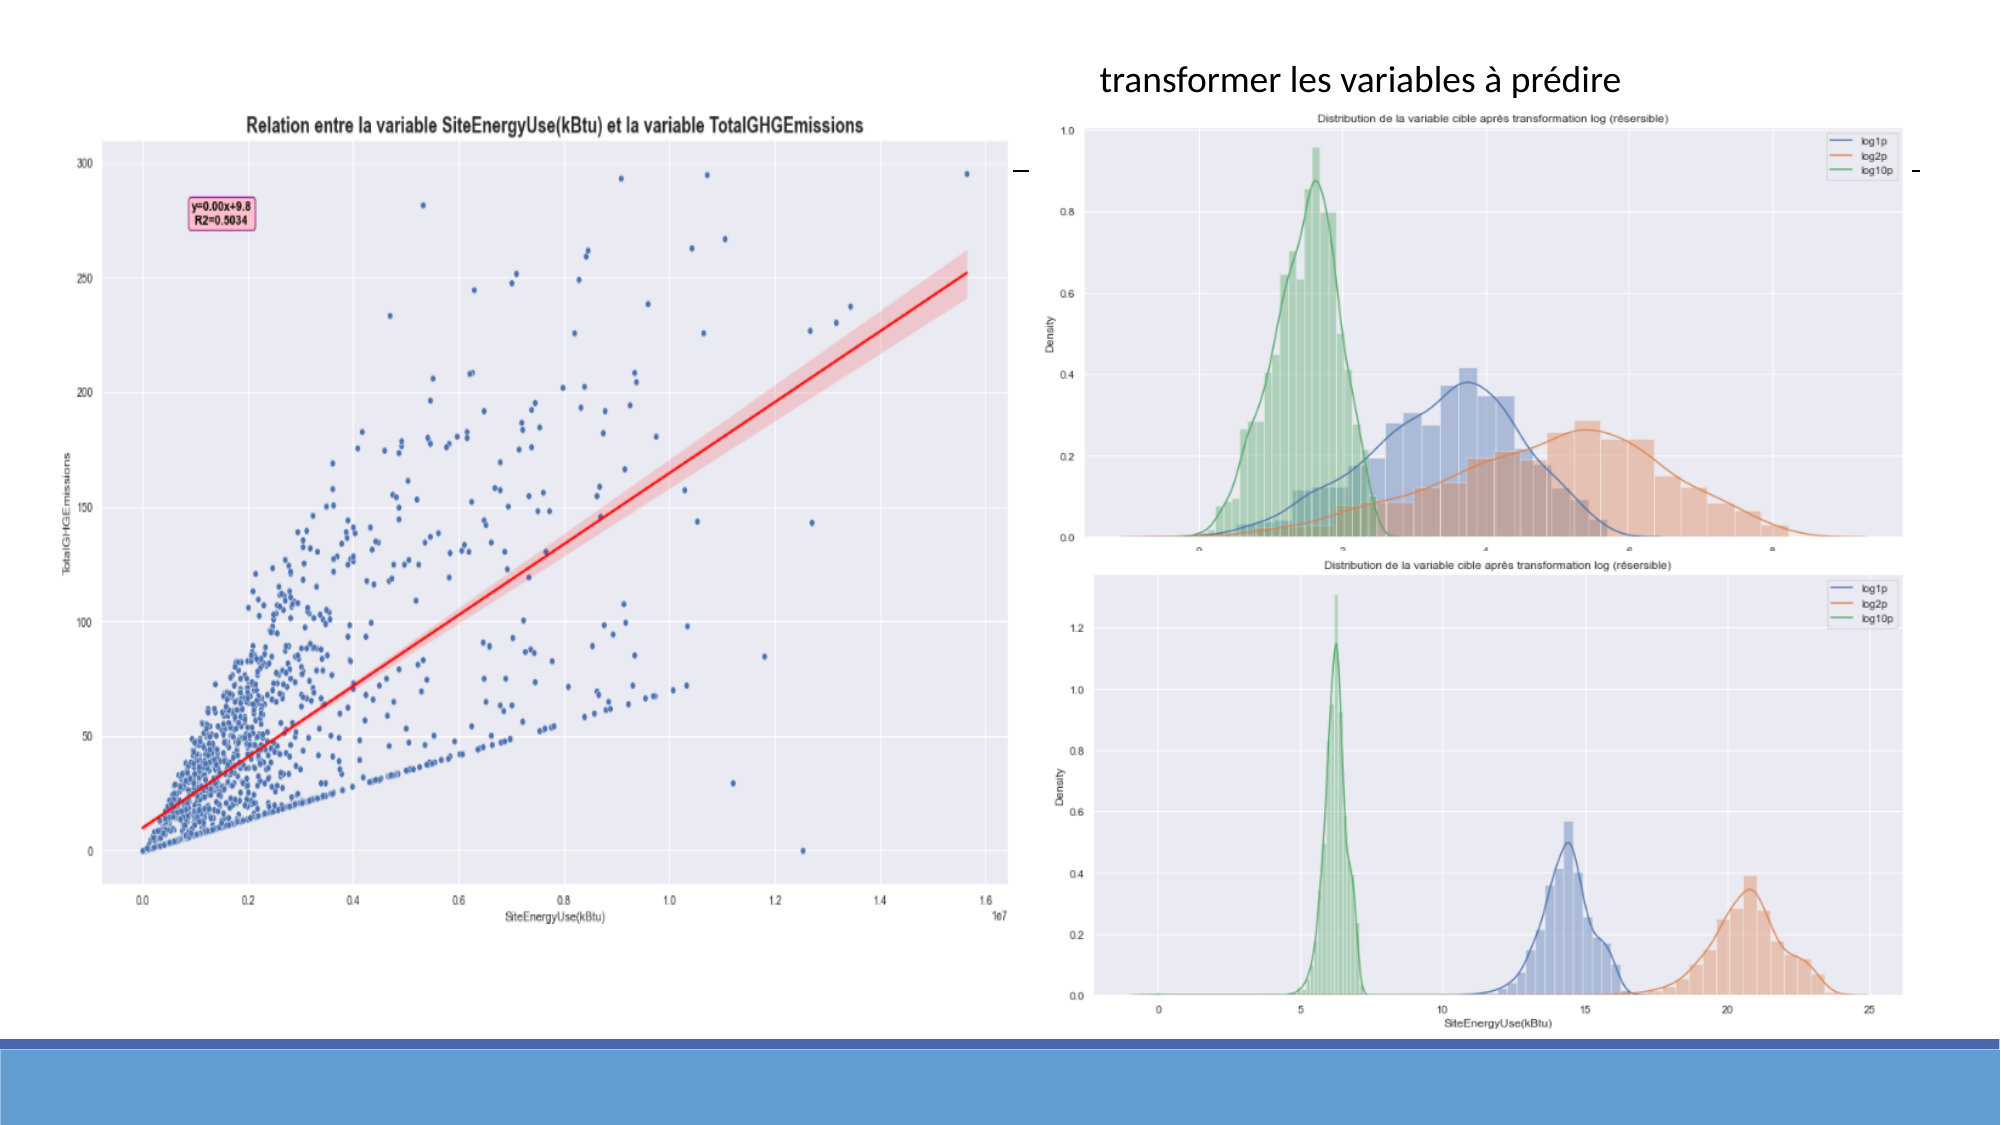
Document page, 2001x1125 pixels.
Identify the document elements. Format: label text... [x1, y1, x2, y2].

picture [1029, 107, 1913, 1037]
text_box transformer les variables à prédire [1084, 47, 2000, 107]
picture [44, 107, 1014, 924]
